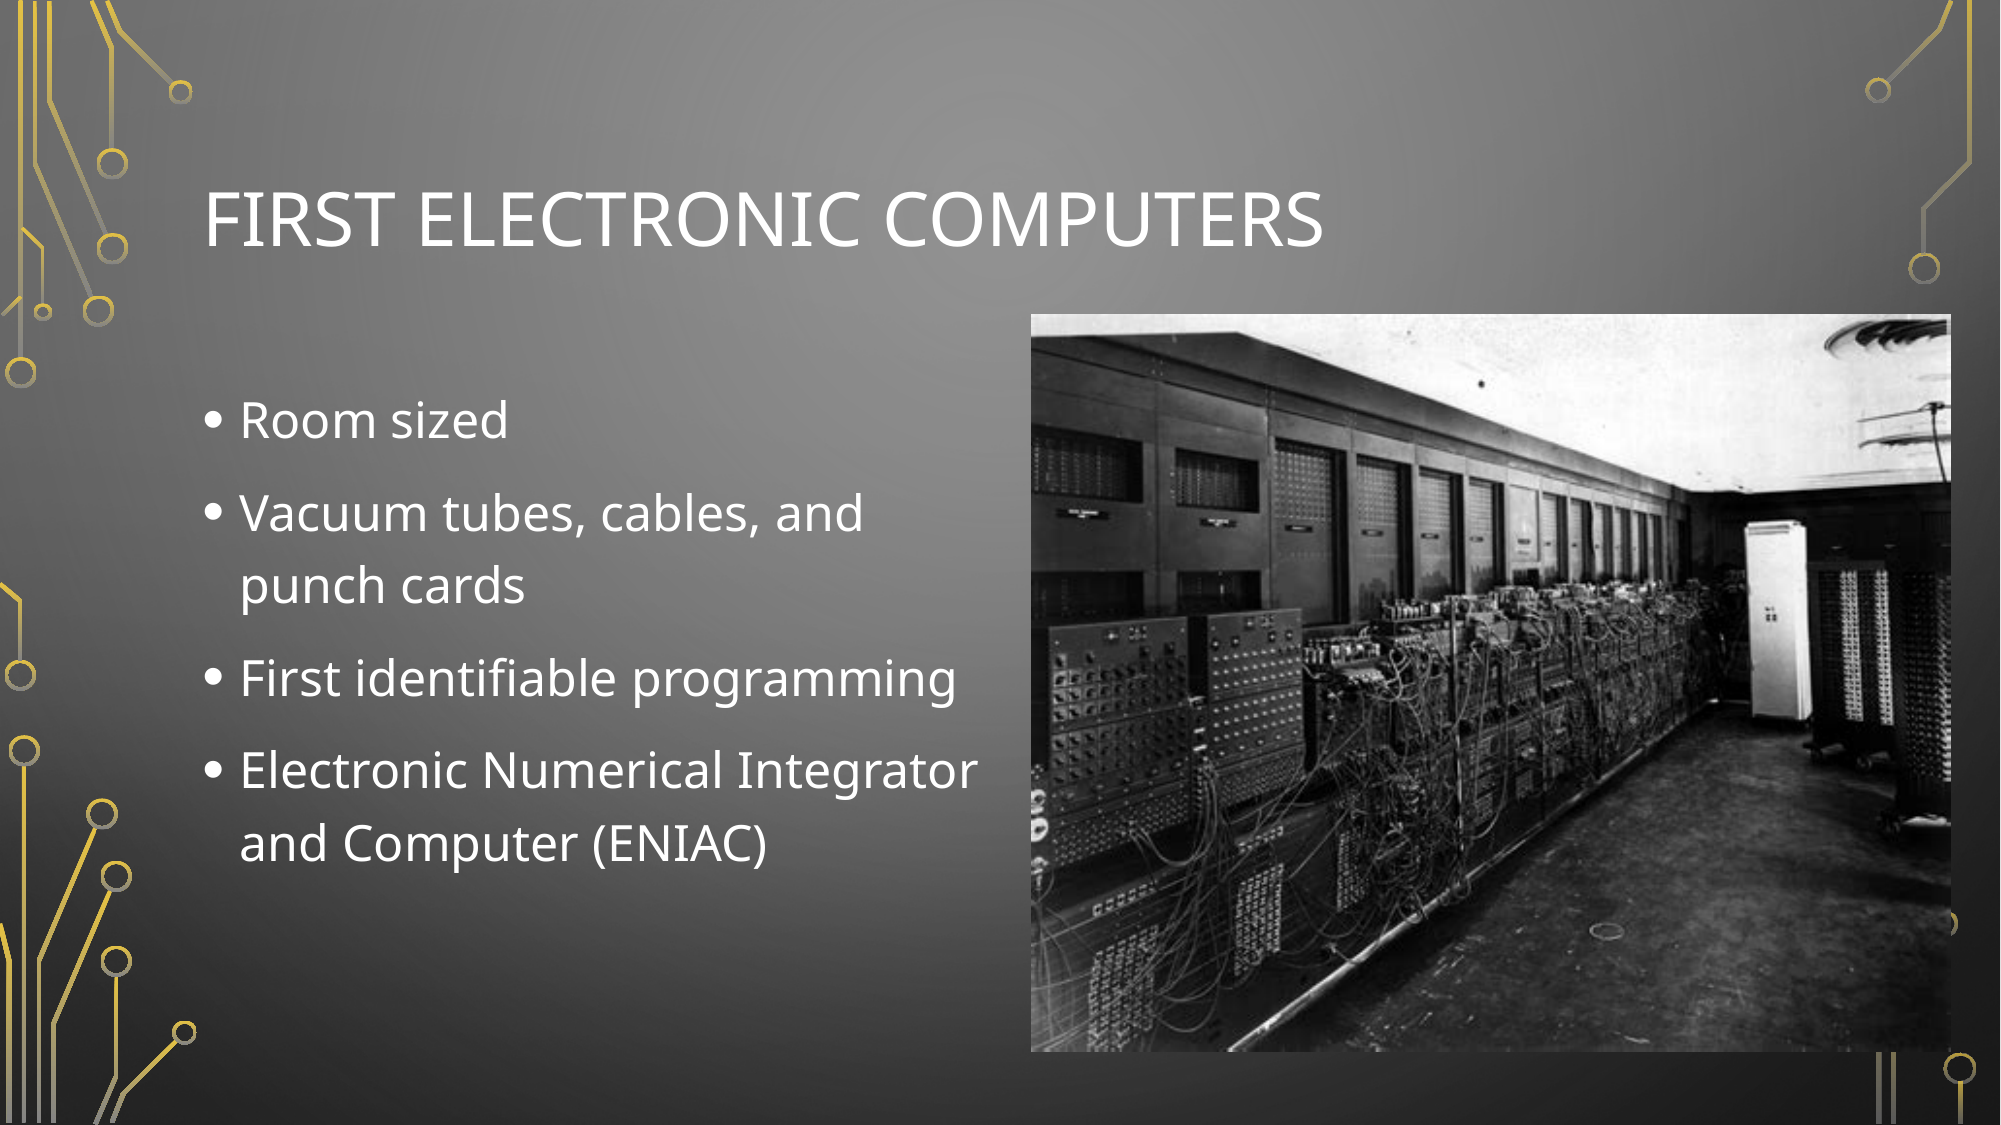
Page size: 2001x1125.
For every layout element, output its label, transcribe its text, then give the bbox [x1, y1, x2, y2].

picture [1031, 314, 1951, 1052]
title First Electronic computers [187, 101, 1813, 344]
list Room sized Vacuum tubes, cables, and punch cards First identifiable programming Electronic Numerical Integrator and Computer (ENIAC) [187, 369, 1031, 950]
